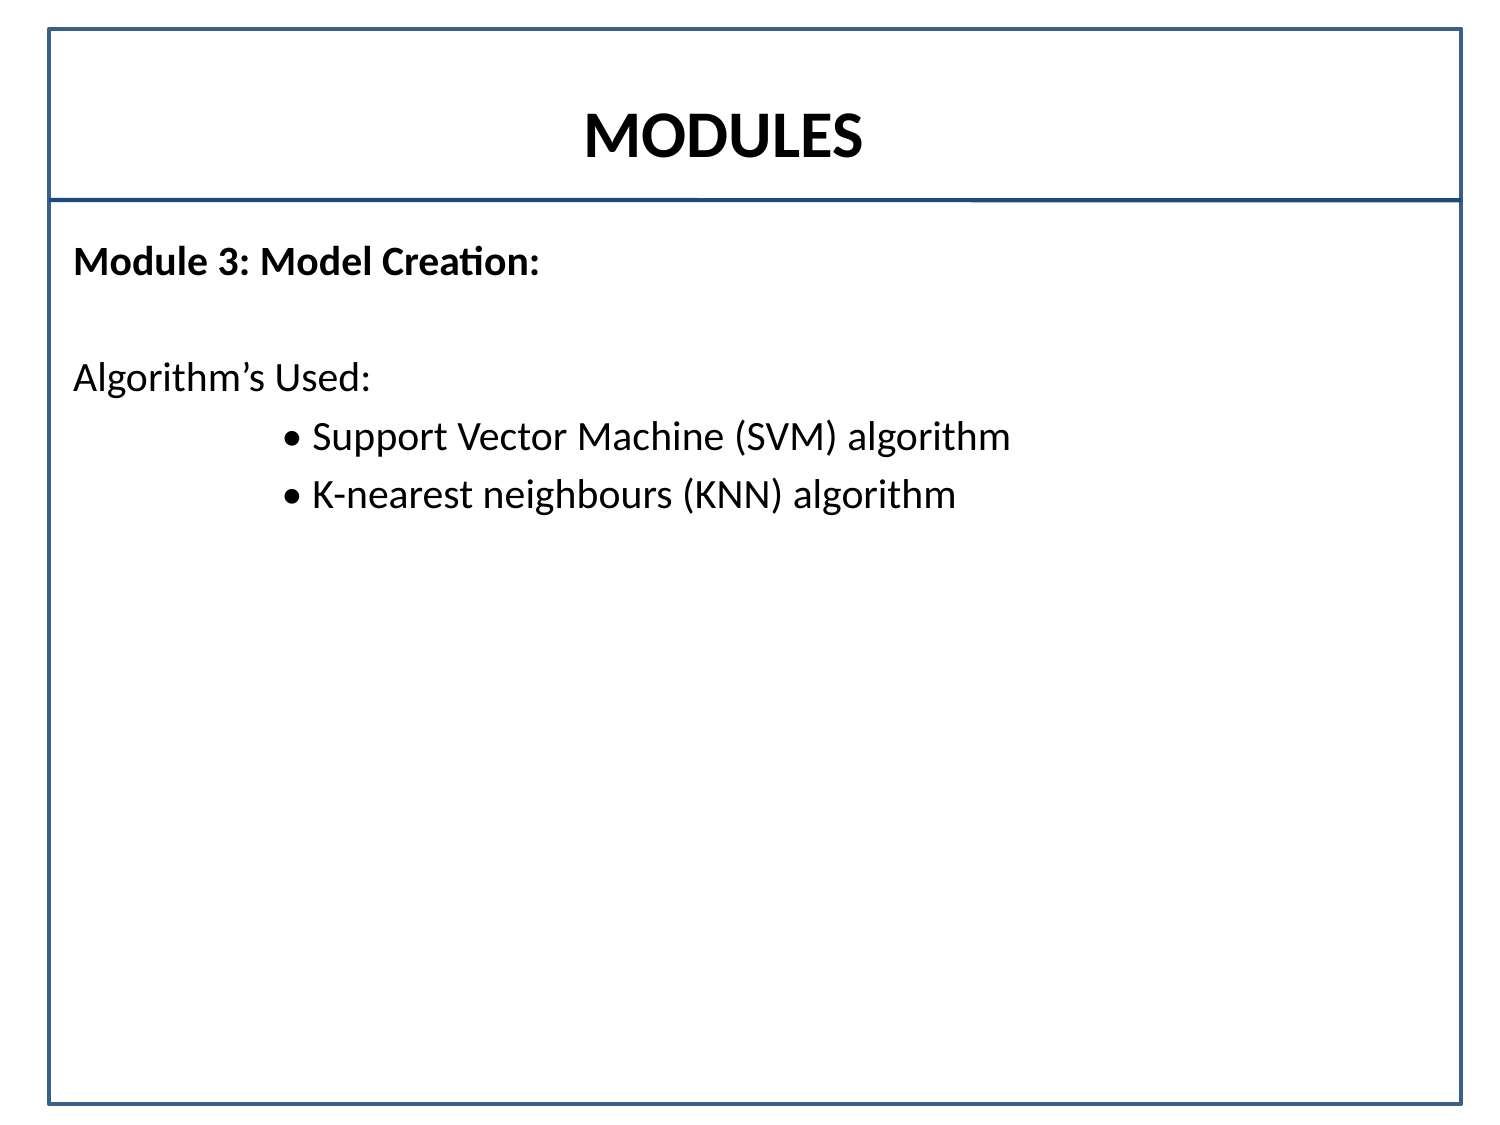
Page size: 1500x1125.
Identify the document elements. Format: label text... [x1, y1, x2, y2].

list Module 3: Model Creation: Algorithm’s Used: • Support Vector Machine (SVM) algorithm • K-nearest neighbours (KNN) algorithm [58, 225, 1442, 1058]
title MODULES [49, 37, 1399, 225]
